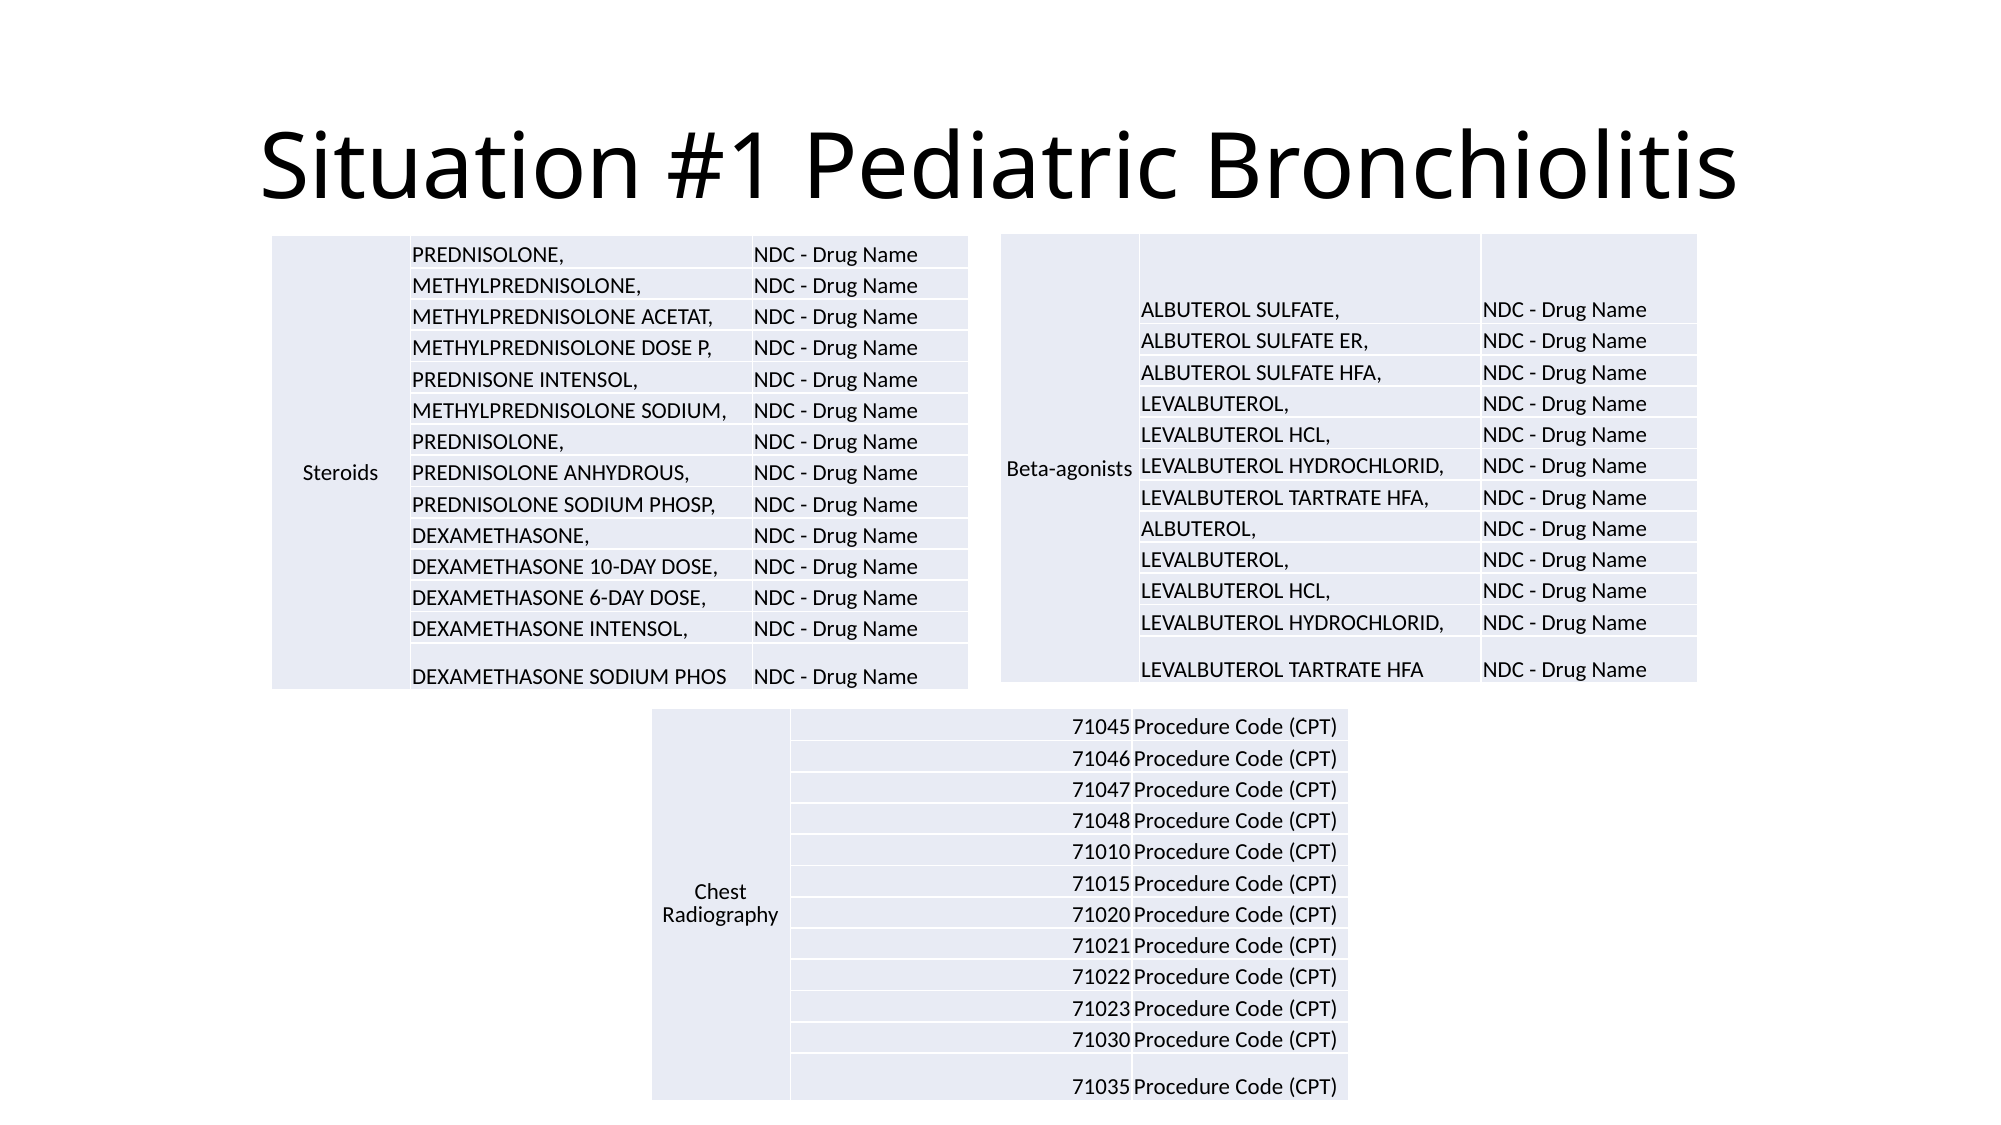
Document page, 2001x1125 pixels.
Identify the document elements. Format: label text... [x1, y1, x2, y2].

table_cell LEVALBUTEROL TARTRATE HFA [1140, 637, 1480, 682]
table_cell Procedure Code (CPT) [1133, 835, 1348, 865]
table_cell NDC - Drug Name [753, 425, 968, 454]
table_cell DEXAMETHASONE 10-DAY DOSE, [411, 550, 752, 579]
table_header Procedure Code (CPT) [1133, 709, 1348, 740]
table_cell ALBUTEROL SULFATE HFA, [1140, 356, 1480, 385]
table_cell PREDNISOLONE, [411, 425, 752, 454]
table_cell LEVALBUTEROL HCL, [1140, 574, 1480, 604]
table_header Beta-agonists [1001, 234, 1139, 682]
table_cell NDC - Drug Name [753, 456, 968, 486]
table_cell Procedure Code (CPT) [1133, 866, 1348, 896]
table_cell METHYLPREDNISOLONE ACETAT, [411, 300, 752, 329]
table_cell Procedure Code (CPT) [1133, 929, 1348, 958]
table_cell PREDNISONE INTENSOL, [411, 362, 752, 392]
table_cell NDC - Drug Name [1482, 543, 1697, 572]
table_header 71045 [791, 709, 1131, 740]
table_header PREDNISOLONE, [411, 236, 752, 267]
table_cell NDC - Drug Name [753, 269, 968, 298]
table_cell Procedure Code (CPT) [1133, 898, 1348, 927]
table_cell NDC - Drug Name [1482, 449, 1697, 479]
table_cell PREDNISOLONE ANHYDROUS, [411, 456, 752, 486]
table_cell NDC - Drug Name [753, 550, 968, 579]
table_cell NDC - Drug Name [1482, 512, 1697, 541]
table_cell ALBUTEROL SULFATE ER, [1140, 324, 1480, 354]
table_cell Procedure Code (CPT) [1133, 773, 1348, 802]
table_cell 71020 [791, 898, 1131, 927]
table_cell NDC - Drug Name [1482, 387, 1697, 416]
table_cell NDC - Drug Name [753, 362, 968, 392]
table_cell ALBUTEROL, [1140, 512, 1480, 541]
table_cell 71030 [791, 1023, 1131, 1052]
table_cell LEVALBUTEROL HCL, [1140, 418, 1480, 448]
table_cell 71035 [791, 1054, 1131, 1100]
table_cell NDC - Drug Name [753, 519, 968, 548]
table_cell NDC - Drug Name [1482, 481, 1697, 510]
table_cell Procedure Code (CPT) [1133, 741, 1348, 771]
title Situation #1 Pediatric Bronchiolitis [137, 59, 1863, 278]
table_cell 71022 [791, 960, 1131, 990]
table_cell NDC - Drug Name [753, 581, 968, 611]
table_cell Procedure Code (CPT) [1133, 991, 1348, 1021]
table_cell Procedure Code (CPT) [1133, 1054, 1348, 1100]
table_cell DEXAMETHASONE INTENSOL, [411, 612, 752, 642]
table_cell LEVALBUTEROL HYDROCHLORID, [1140, 449, 1480, 479]
table_cell 71015 [791, 866, 1131, 896]
table_cell NDC - Drug Name [1482, 605, 1697, 635]
table_cell LEVALBUTEROL HYDROCHLORID, [1140, 605, 1480, 635]
table_cell LEVALBUTEROL, [1140, 387, 1480, 416]
table_cell LEVALBUTEROL TARTRATE HFA, [1140, 481, 1480, 510]
table_header NDC - Drug Name [1482, 234, 1697, 323]
table_cell NDC - Drug Name [1482, 418, 1697, 448]
table_cell NDC - Drug Name [753, 612, 968, 642]
table_cell NDC - Drug Name [1482, 324, 1697, 354]
table_header NDC - Drug Name [753, 236, 968, 267]
table_cell 71010 [791, 835, 1131, 865]
table_cell Procedure Code (CPT) [1133, 804, 1348, 833]
table_cell 71021 [791, 929, 1131, 958]
table_cell METHYLPREDNISOLONE DOSE P, [411, 331, 752, 361]
table_cell NDC - Drug Name [753, 487, 968, 517]
table_cell DEXAMETHASONE SODIUM PHOS [411, 644, 752, 689]
table_cell NDC - Drug Name [753, 331, 968, 361]
table_cell 71046 [791, 741, 1131, 771]
table_cell NDC - Drug Name [753, 300, 968, 329]
table_cell NDC - Drug Name [753, 394, 968, 423]
table_header Chest Radiography [652, 709, 790, 1100]
table_cell NDC - Drug Name [1482, 637, 1697, 682]
table_header ALBUTEROL SULFATE, [1140, 234, 1480, 323]
table_cell Procedure Code (CPT) [1133, 960, 1348, 990]
table_cell METHYLPREDNISOLONE SODIUM, [411, 394, 752, 423]
table_cell NDC - Drug Name [1482, 574, 1697, 604]
table_cell 71047 [791, 773, 1131, 802]
table_cell NDC - Drug Name [1482, 356, 1697, 385]
table_cell 71048 [791, 804, 1131, 833]
table_cell NDC - Drug Name [753, 644, 968, 689]
table_cell LEVALBUTEROL, [1140, 543, 1480, 572]
table_cell 71023 [791, 991, 1131, 1021]
table_cell PREDNISOLONE SODIUM PHOSP, [411, 487, 752, 517]
table_cell DEXAMETHASONE 6-DAY DOSE, [411, 581, 752, 611]
table_cell DEXAMETHASONE, [411, 519, 752, 548]
table_cell Procedure Code (CPT) [1133, 1023, 1348, 1052]
table_cell METHYLPREDNISOLONE, [411, 269, 752, 298]
table_header Steroids [272, 236, 410, 689]
